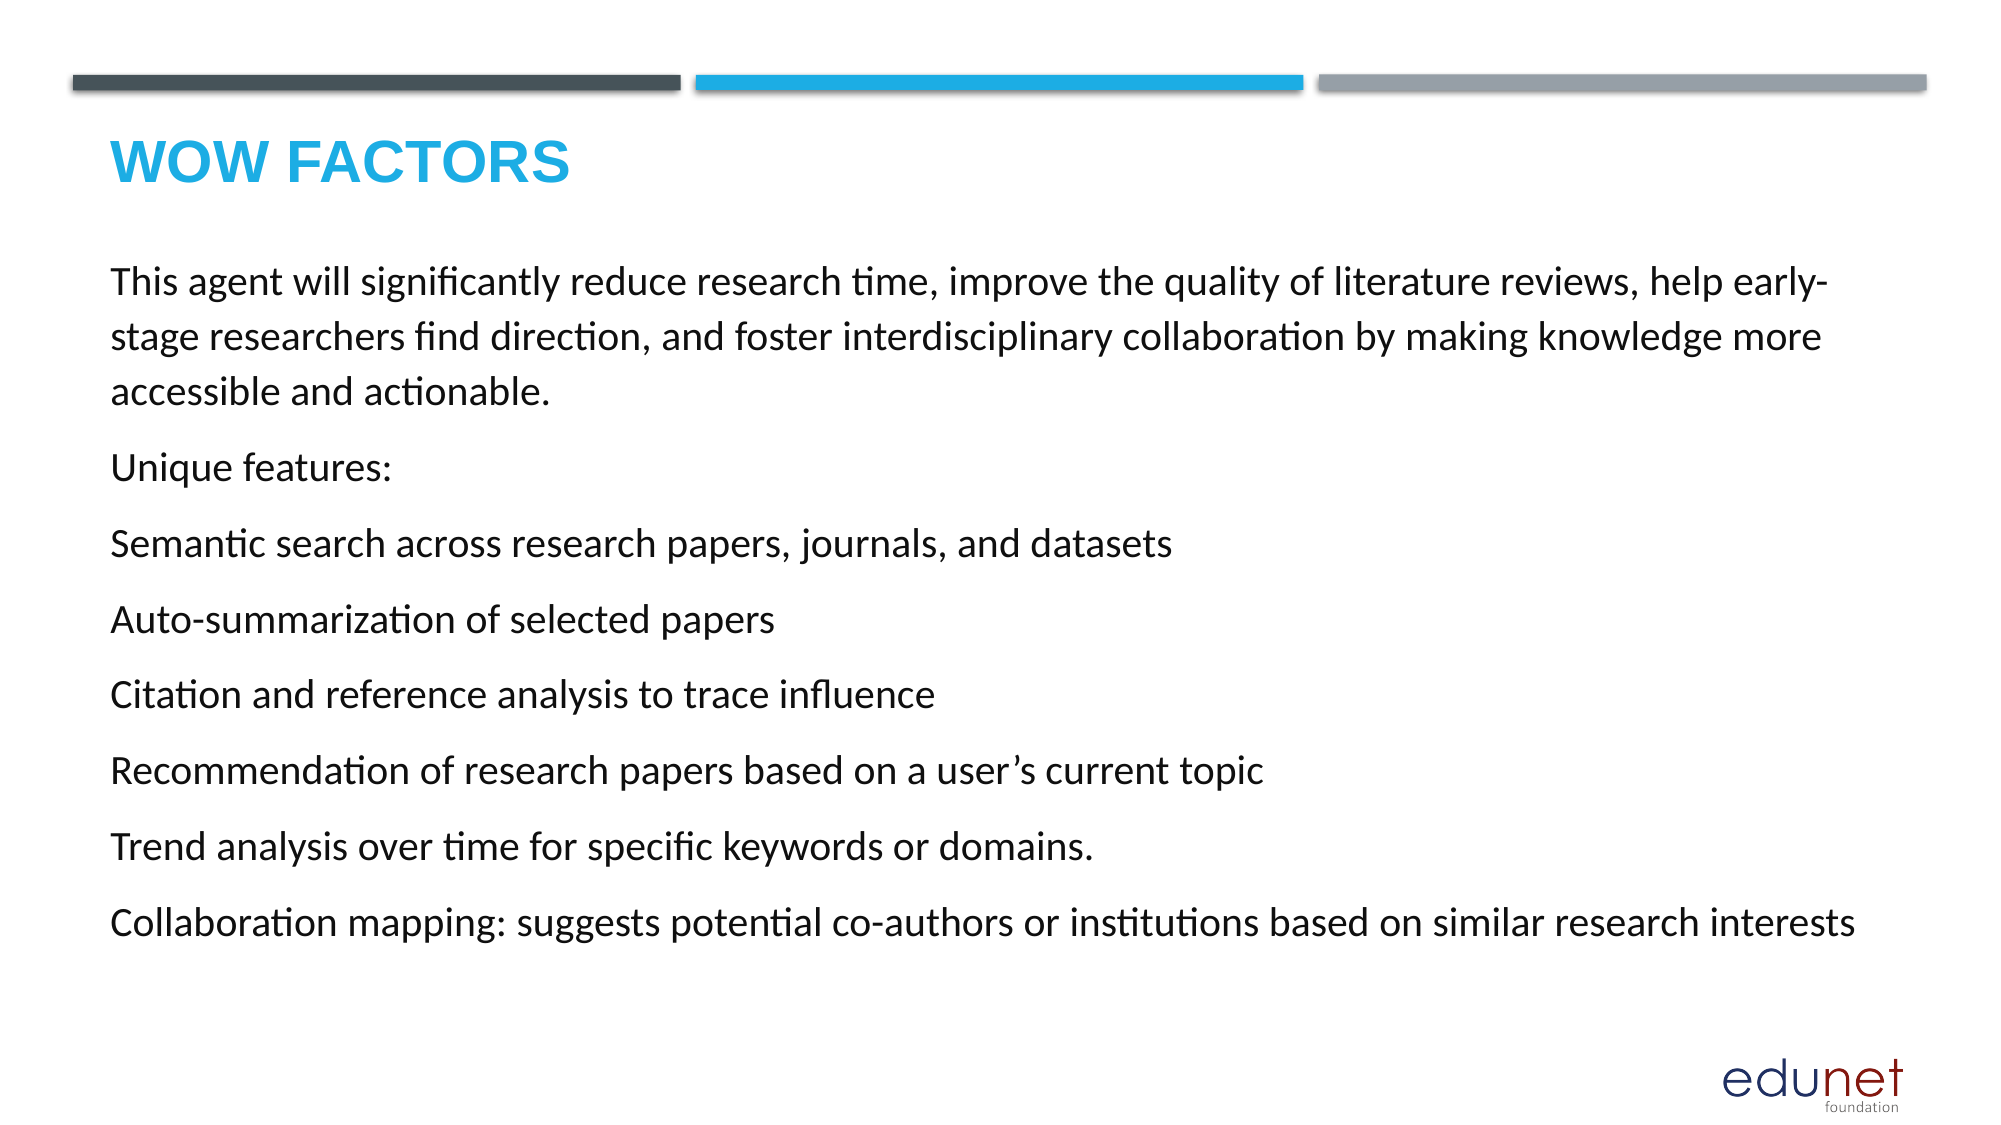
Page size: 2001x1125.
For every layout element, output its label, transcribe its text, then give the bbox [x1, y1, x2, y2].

picture [1719, 1056, 1905, 1116]
title Wow factors [95, 115, 1905, 203]
list This agent will significantly reduce research time, improve the quality of literature reviews, help early-stage researchers find direction, and foster interdisciplinary collaboration by making knowledge more accessible and actionable. Unique features: Semantic search across research papers, journals, and datasets Auto-summarization of selected papers Citation and reference analysis to trace influence Recommendation of research papers based on a user’s current topic Trend analysis over time for specific keywords or domains. Collaboration mapping: suggests potential co-authors or institutions based on similar research interests [95, 213, 1905, 981]
